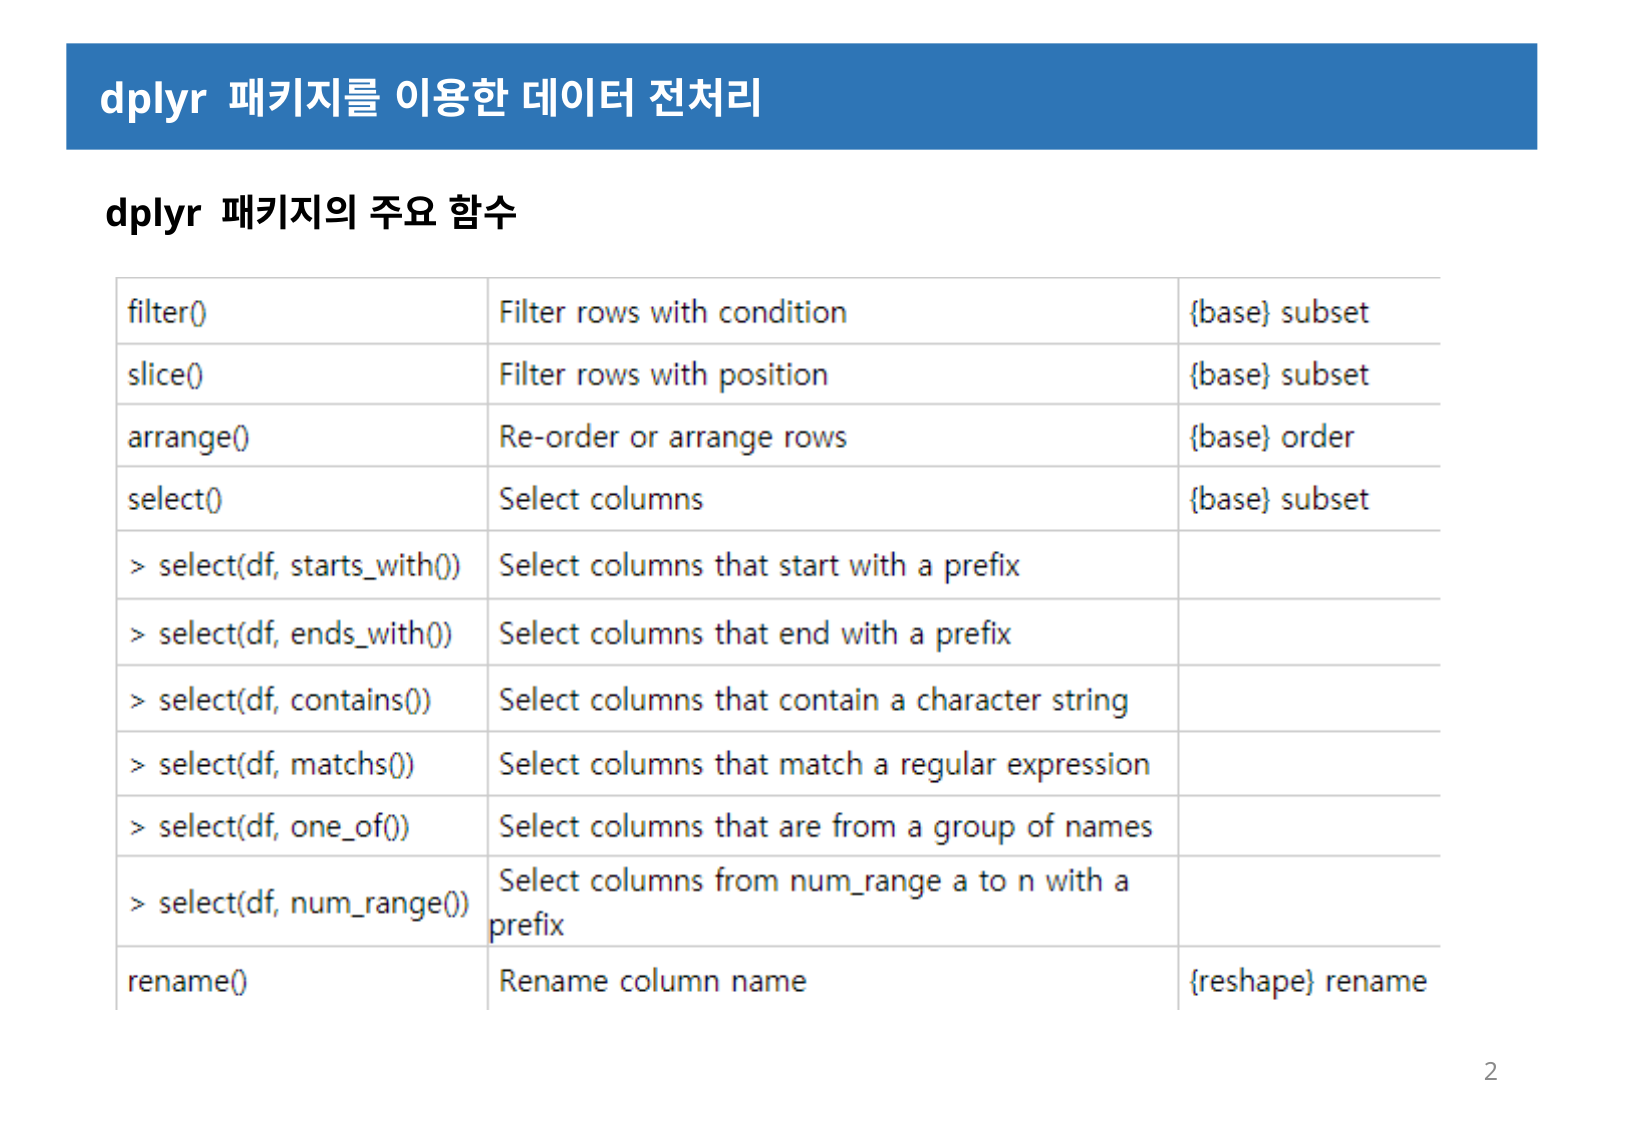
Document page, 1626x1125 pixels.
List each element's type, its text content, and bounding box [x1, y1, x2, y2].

text_box [79, 68, 1570, 149]
slide_number 2 [1147, 1042, 1514, 1103]
picture [114, 277, 1467, 1010]
text_box dplyr 패키지의 주요 함수 [80, 181, 1203, 242]
text_box dplyr 패키지를 이용한 데이터 전처리 [65, 42, 1538, 151]
